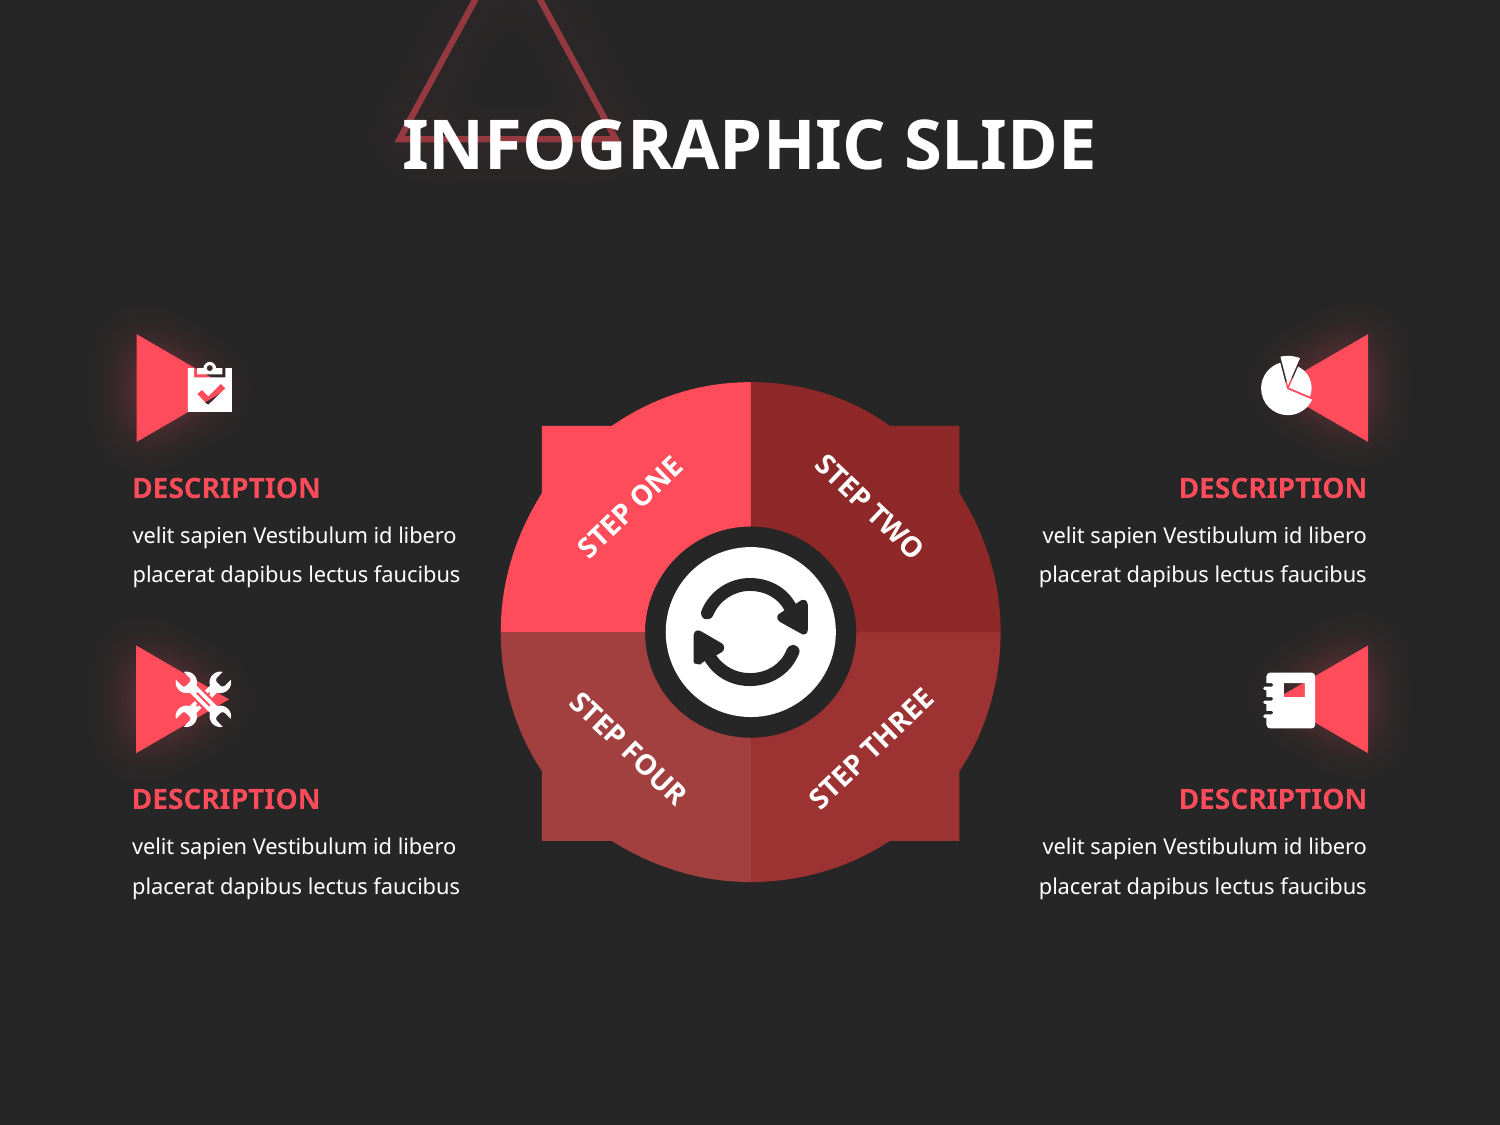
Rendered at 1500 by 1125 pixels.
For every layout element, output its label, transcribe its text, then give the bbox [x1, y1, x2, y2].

text_box [750, 382, 1001, 633]
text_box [187, 361, 232, 412]
text_box [500, 382, 750, 632]
text_box [1284, 684, 1304, 697]
text_box STEP ONE [537, 416, 722, 596]
text_box velit sapien Vestibulum id libero placerat dapibus lectus faucibus [1014, 501, 1383, 595]
text_box [1263, 672, 1316, 729]
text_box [175, 670, 232, 728]
text_box velit sapien Vestibulum id libero placerat dapibus lectus faucibus [117, 812, 485, 906]
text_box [1261, 355, 1313, 416]
text_box STEP FOUR [537, 658, 722, 838]
text_box [1315, 643, 1370, 756]
text_box DESCRIPTION [116, 774, 393, 823]
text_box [693, 577, 808, 687]
text_box [665, 547, 836, 718]
text_box DESCRIPTION [1106, 774, 1383, 823]
text_box STEP TWO [778, 416, 963, 596]
text_box [135, 643, 182, 756]
text_box [1313, 332, 1370, 444]
title INFOGRAPHIC SLIDE [367, 73, 1133, 221]
text_box [750, 633, 1001, 883]
text_box velit sapien Vestibulum id libero placerat dapibus lectus faucibus [1014, 812, 1383, 906]
text_box velit sapien Vestibulum id libero placerat dapibus lectus faucibus [117, 501, 486, 595]
text_box [500, 632, 750, 883]
text_box [135, 332, 191, 444]
text_box DESCRIPTION [117, 462, 393, 512]
text_box [434, 0, 582, 73]
text_box DESCRIPTION [1106, 462, 1383, 512]
text_box STEP THREE [778, 658, 963, 838]
